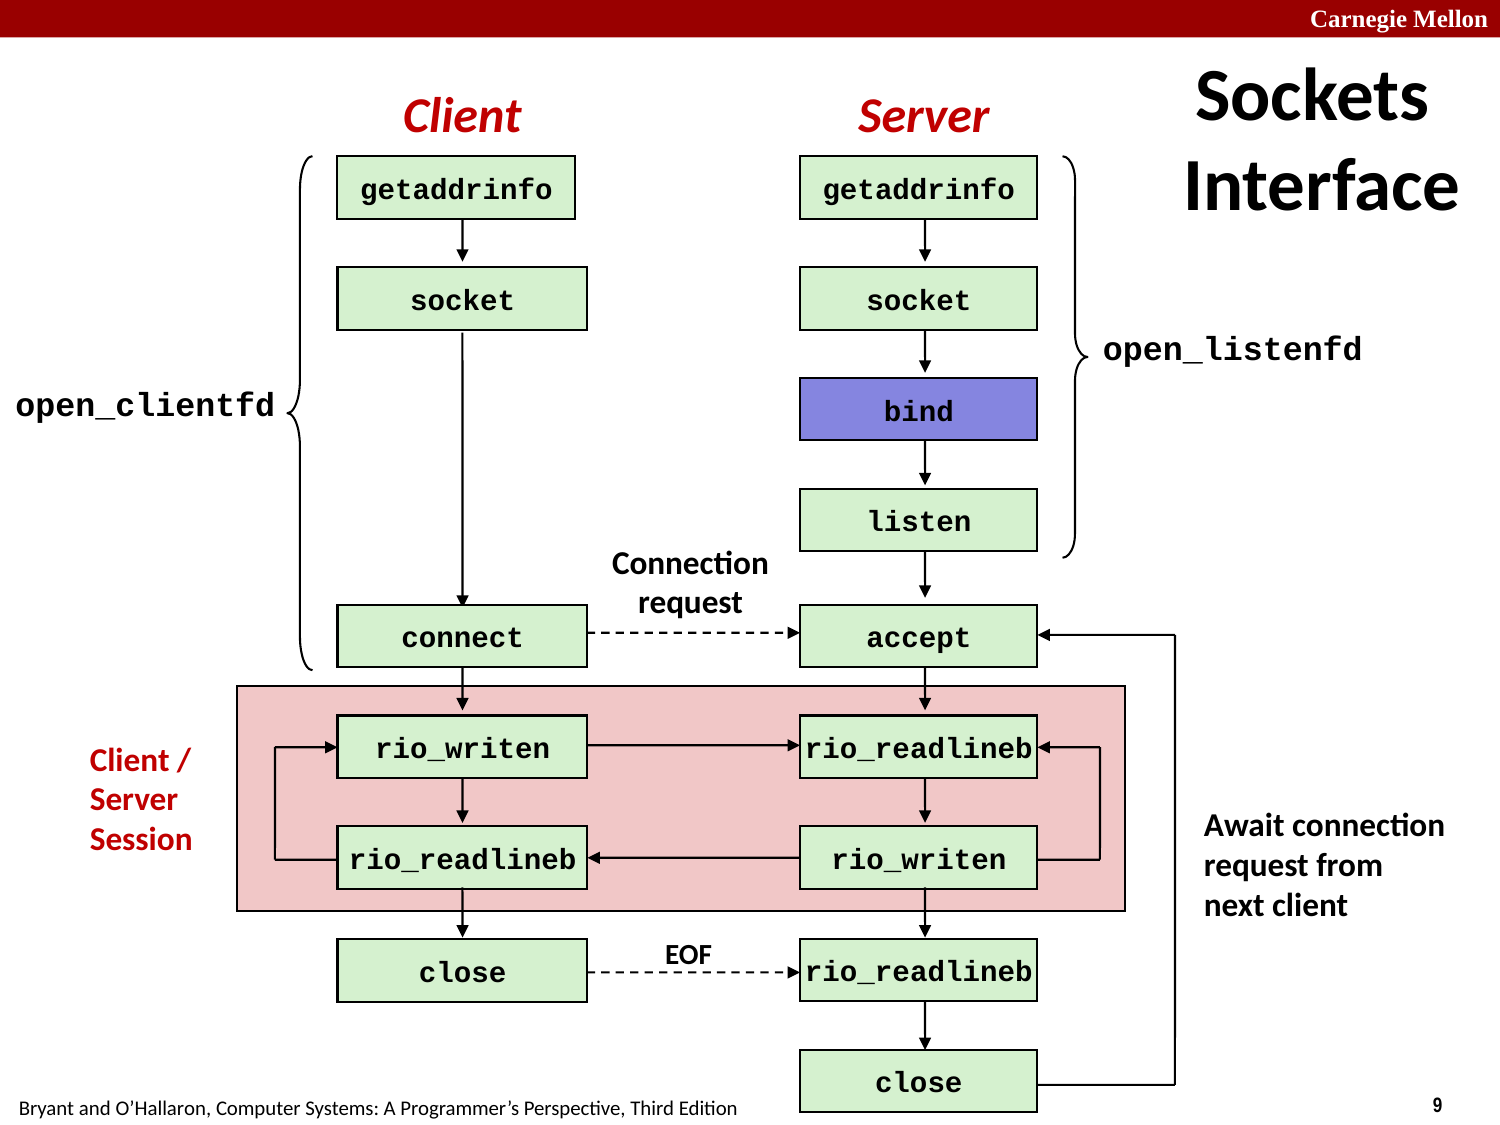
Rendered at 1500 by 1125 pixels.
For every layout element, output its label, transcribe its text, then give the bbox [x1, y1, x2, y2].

text_box [918, 219, 932, 262]
text_box Server [843, 74, 1005, 150]
title Sockets Interface [1137, 37, 1488, 234]
text_box [918, 330, 932, 373]
text_box [918, 441, 932, 486]
text_box Connection request [597, 533, 785, 628]
text_box open_clientfd [0, 375, 291, 430]
text_box [456, 219, 469, 262]
text_box socket [337, 267, 588, 330]
text_box [918, 552, 932, 598]
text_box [74, 685, 332, 911]
text_box [787, 626, 799, 633]
text_box open_listenfd [1088, 320, 1378, 375]
text_box Await connection request from next client [1189, 796, 1461, 931]
text_box Client [388, 74, 537, 150]
text_box [1062, 156, 1088, 558]
text_box accept [799, 604, 1038, 633]
text_box listen [799, 488, 1038, 552]
text_box [456, 332, 469, 604]
text_box getaddrinfo [799, 156, 1038, 219]
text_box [337, 634, 1176, 1113]
text_box getaddrinfo [337, 156, 575, 219]
text_box connect [337, 604, 588, 634]
text_box bind [799, 378, 1038, 441]
text_box [291, 156, 313, 671]
text_box socket [799, 267, 1038, 330]
